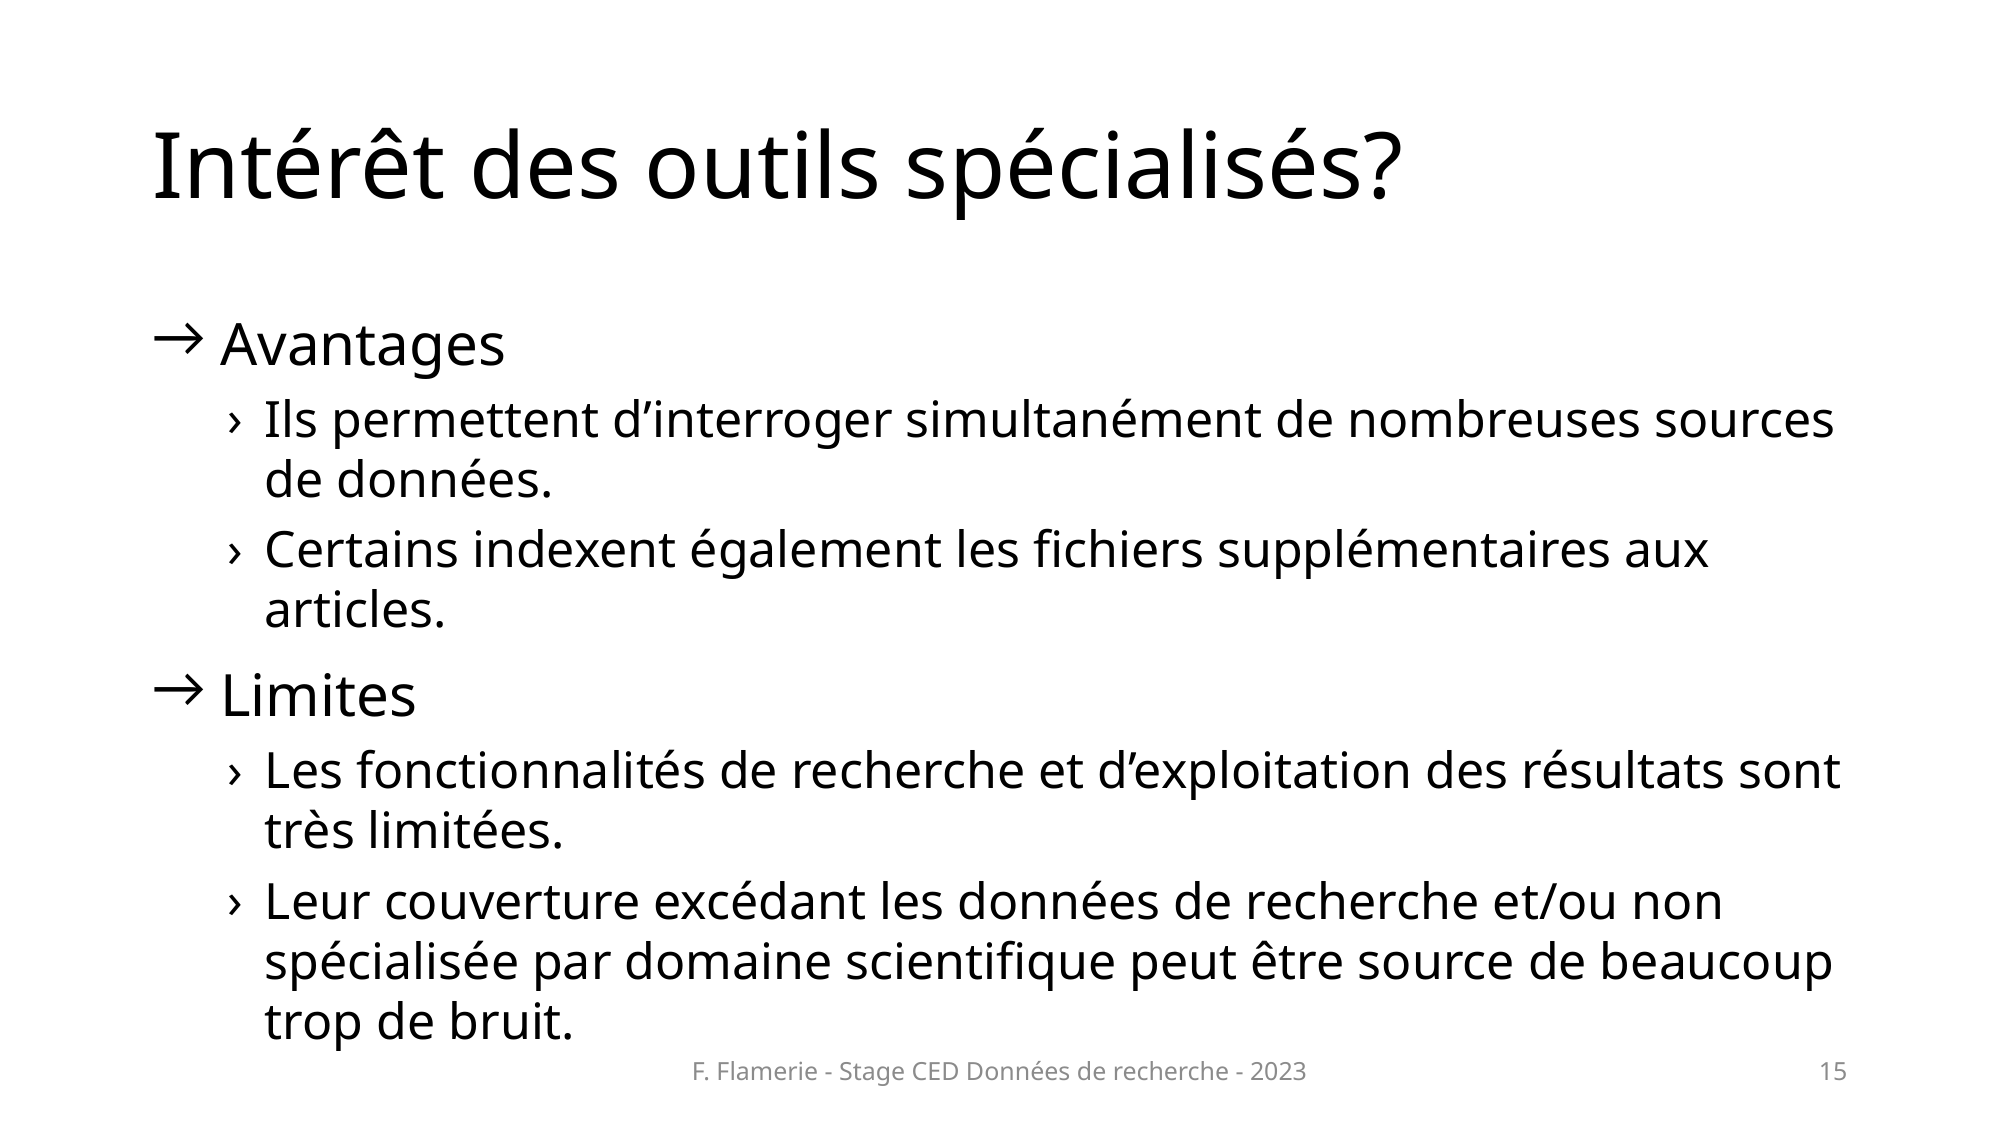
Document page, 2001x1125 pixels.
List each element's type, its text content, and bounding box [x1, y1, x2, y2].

footer F. Flamerie - Stage CED Données de recherche - 2023 [662, 1042, 1338, 1103]
title Intérêt des outils spécialisés? [137, 59, 1863, 278]
list Avantages Ils permettent d’interroger simultanément de nombreuses sources de données. Certains indexent également les fichiers supplémentaires aux articles. Limites Les fonctionnalités de recherche et d’exploitation des résultats sont très limitées. Leur couverture excédant les données de recherche et/ou non spécialisée par domaine scientifique peut être source de beaucoup trop de bruit. [137, 299, 1863, 1014]
slide_number 15 [1412, 1042, 1863, 1103]
